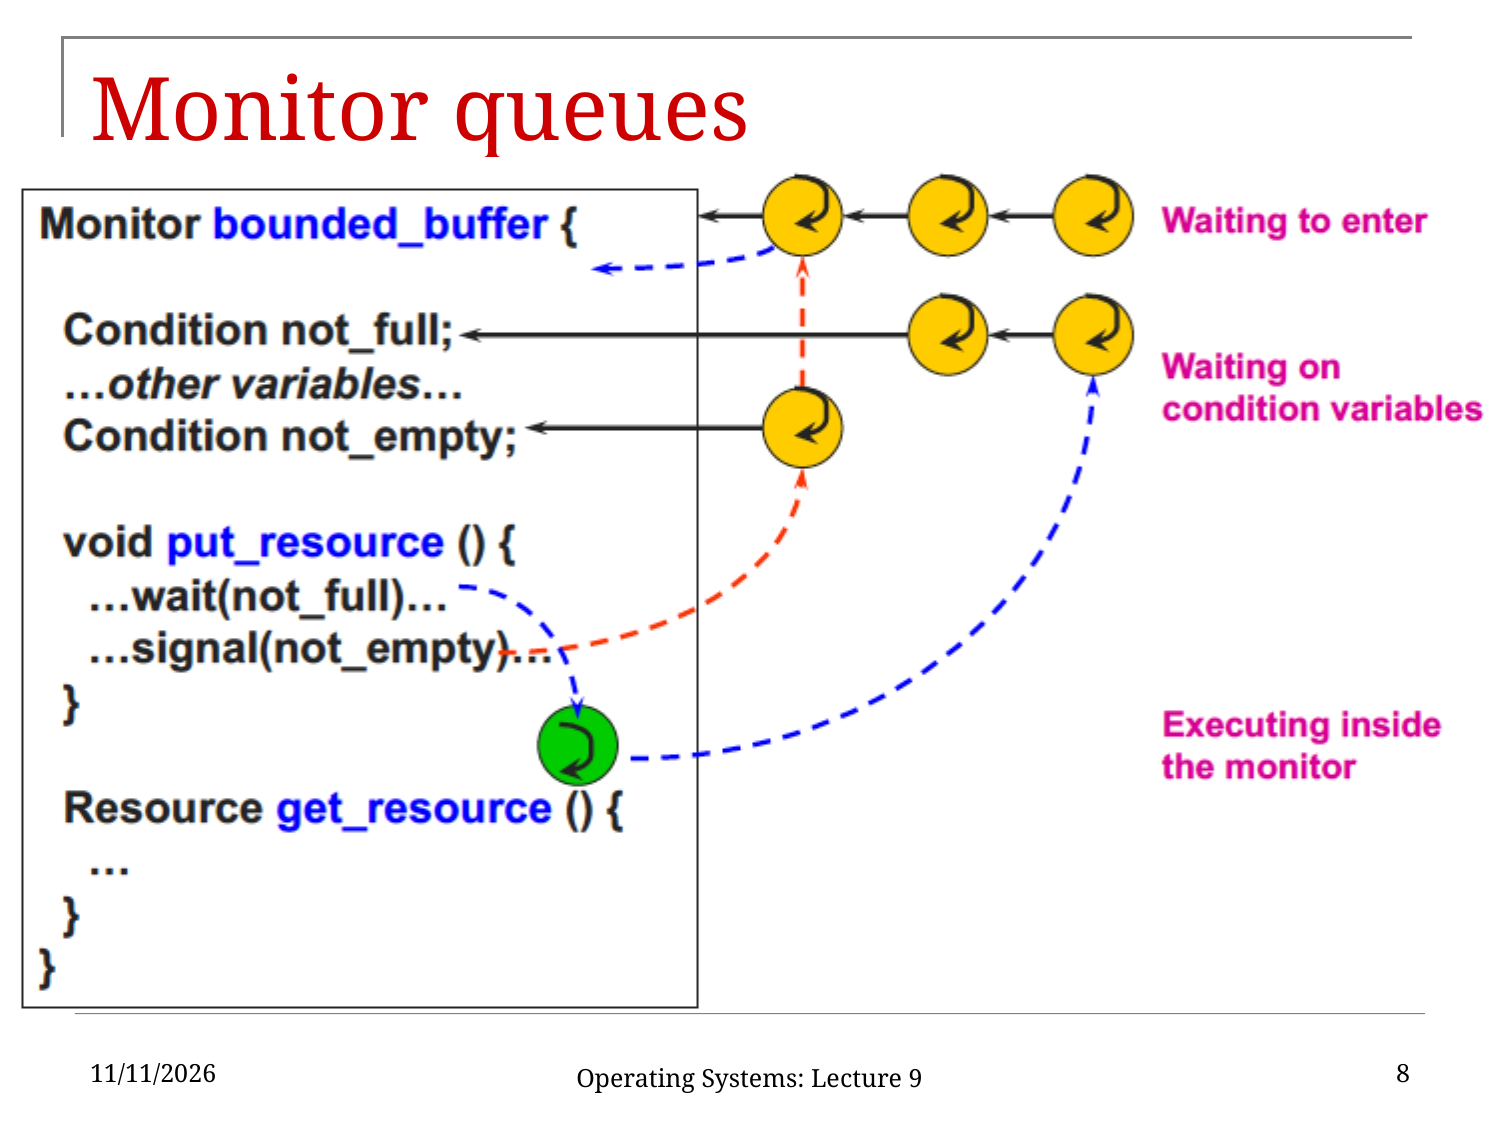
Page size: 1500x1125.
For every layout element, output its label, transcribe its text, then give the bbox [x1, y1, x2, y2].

slide_number 8 [1074, 1023, 1426, 1100]
title Monitor queues [75, 45, 1425, 155]
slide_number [74, 1023, 426, 1100]
footer Operating Systems: Lecture 9 [512, 1024, 988, 1101]
picture [0, 157, 1500, 1013]
